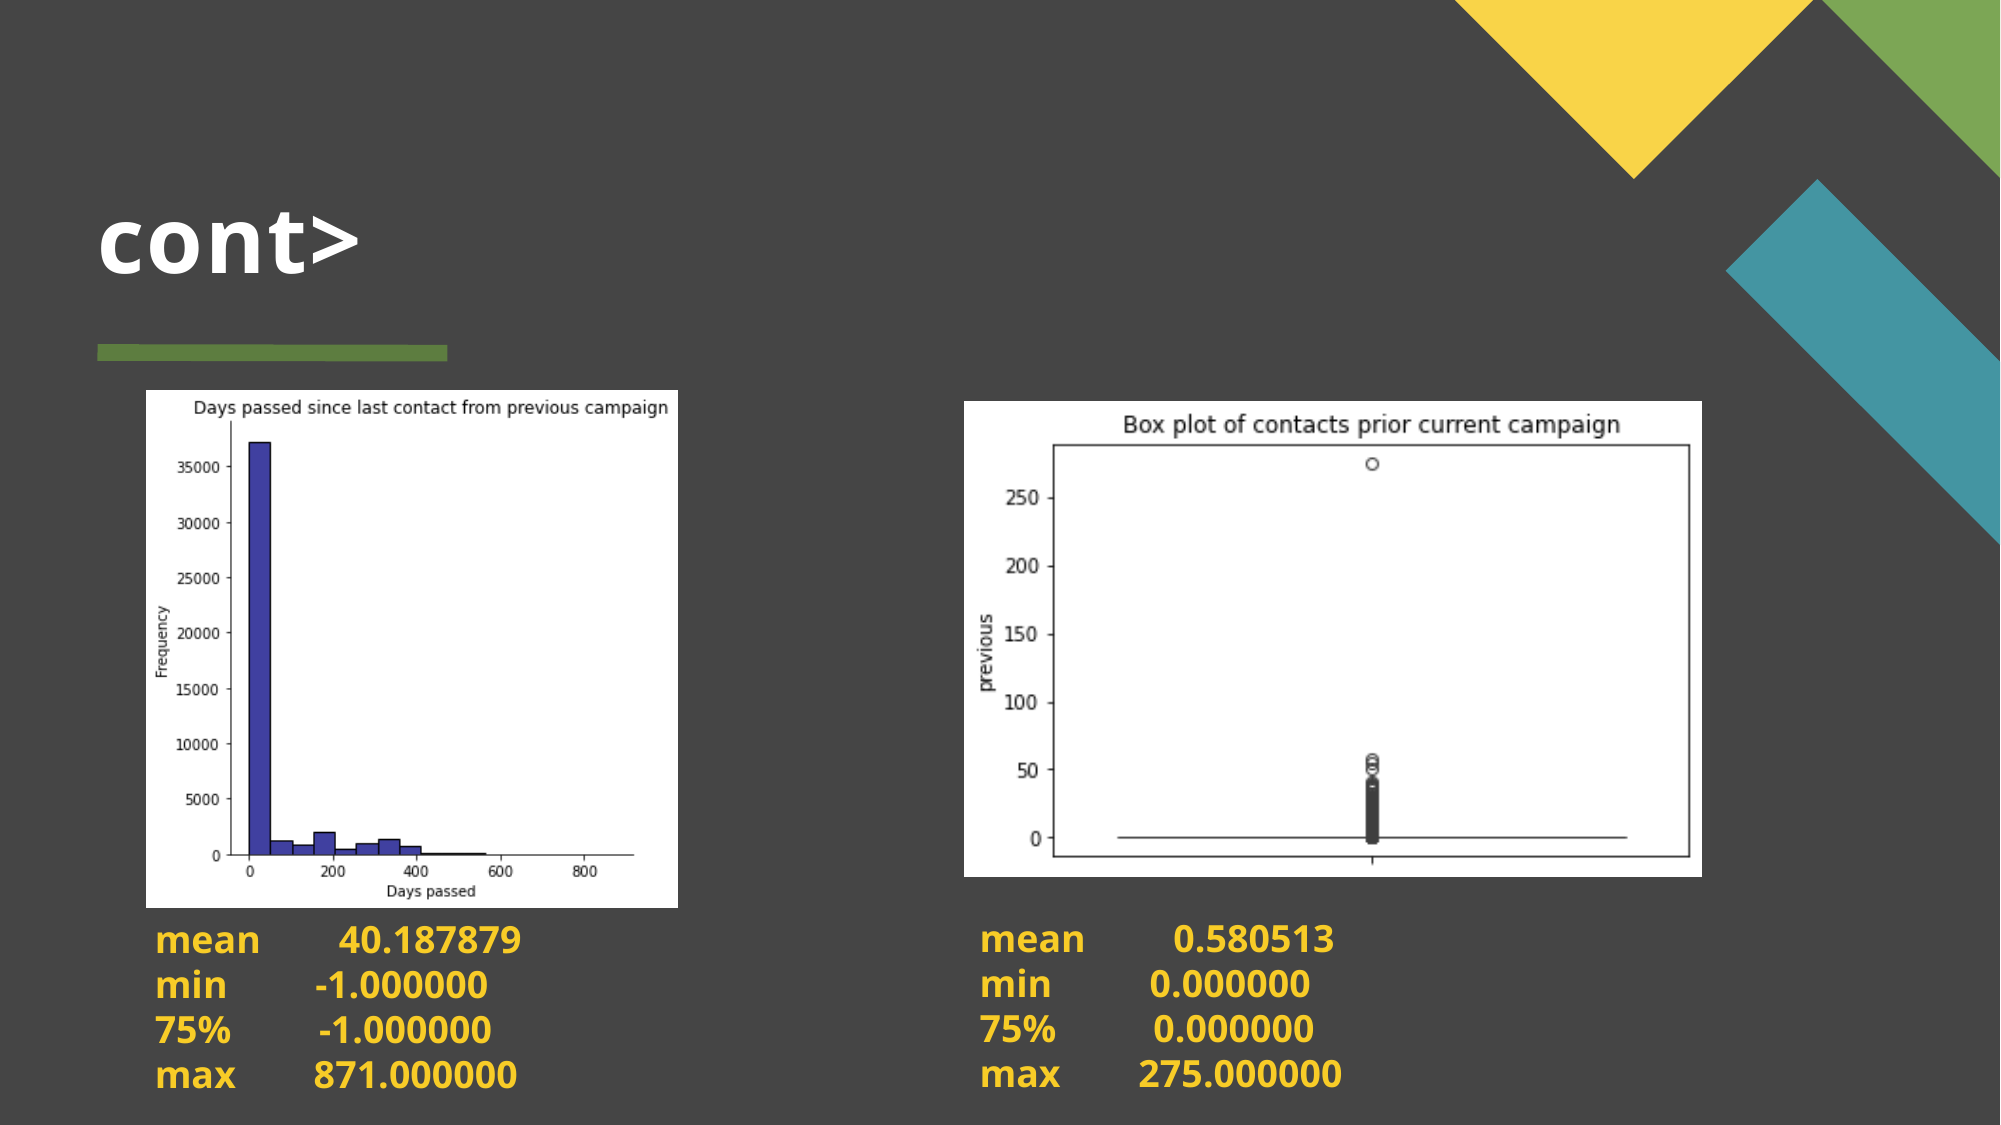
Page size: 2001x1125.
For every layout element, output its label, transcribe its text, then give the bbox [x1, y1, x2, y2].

text_box mean 0.580513 min 0.000000 75% 0.000000 max 275.000000 [964, 907, 1585, 1103]
text_box mean 40.187879 min -1.000000 75% -1.000000 max 871.000000 [139, 909, 827, 1104]
title cont> [97, 45, 1702, 291]
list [146, 390, 678, 908]
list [964, 401, 1702, 877]
